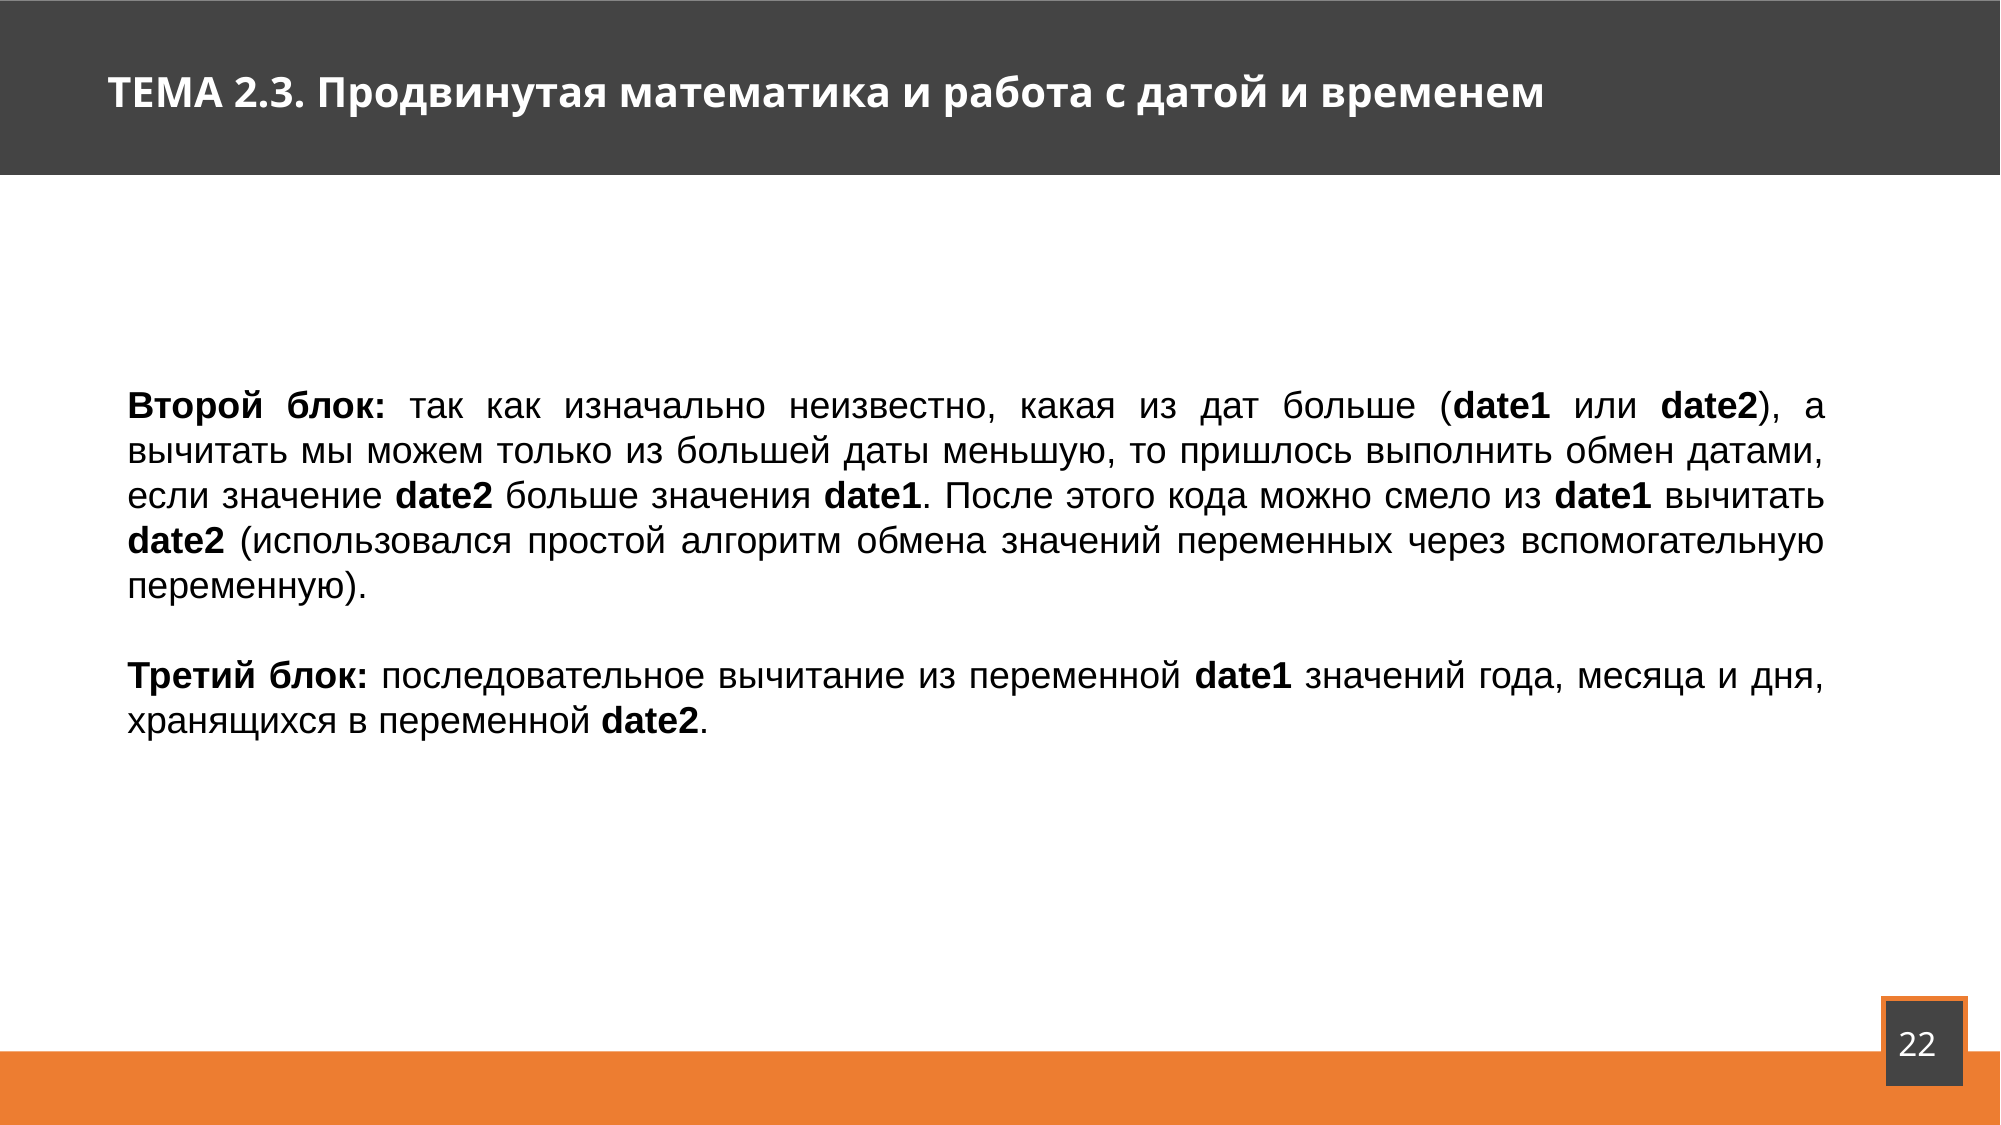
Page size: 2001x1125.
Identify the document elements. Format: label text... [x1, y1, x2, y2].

text_box [0, 1050, 2000, 1125]
text_box ТЕМА 2.3. Продвинутая математика и работа с датой и временем [92, 54, 1820, 124]
text_box 22 [1883, 1015, 1966, 1071]
text_box Второй блок: так как изначально неизвестно, какая из дат больше (date1 или date2), а вычитать мы можем только из большей даты меньшую, то пришлось выполнить обмен датами, если значение date2 больше значения date1. После этого кода можно смело из date1 вычитать date2 (использовался простой алгоритм обмена значений переменных через вспомогательную переменную). Третий блок: последовательное вычитание из переменной date1 значений года, месяца и дня, хранящихся в переменной date2. [112, 373, 1840, 749]
text_box [0, 0, 2000, 176]
text_box [1883, 998, 1967, 1089]
